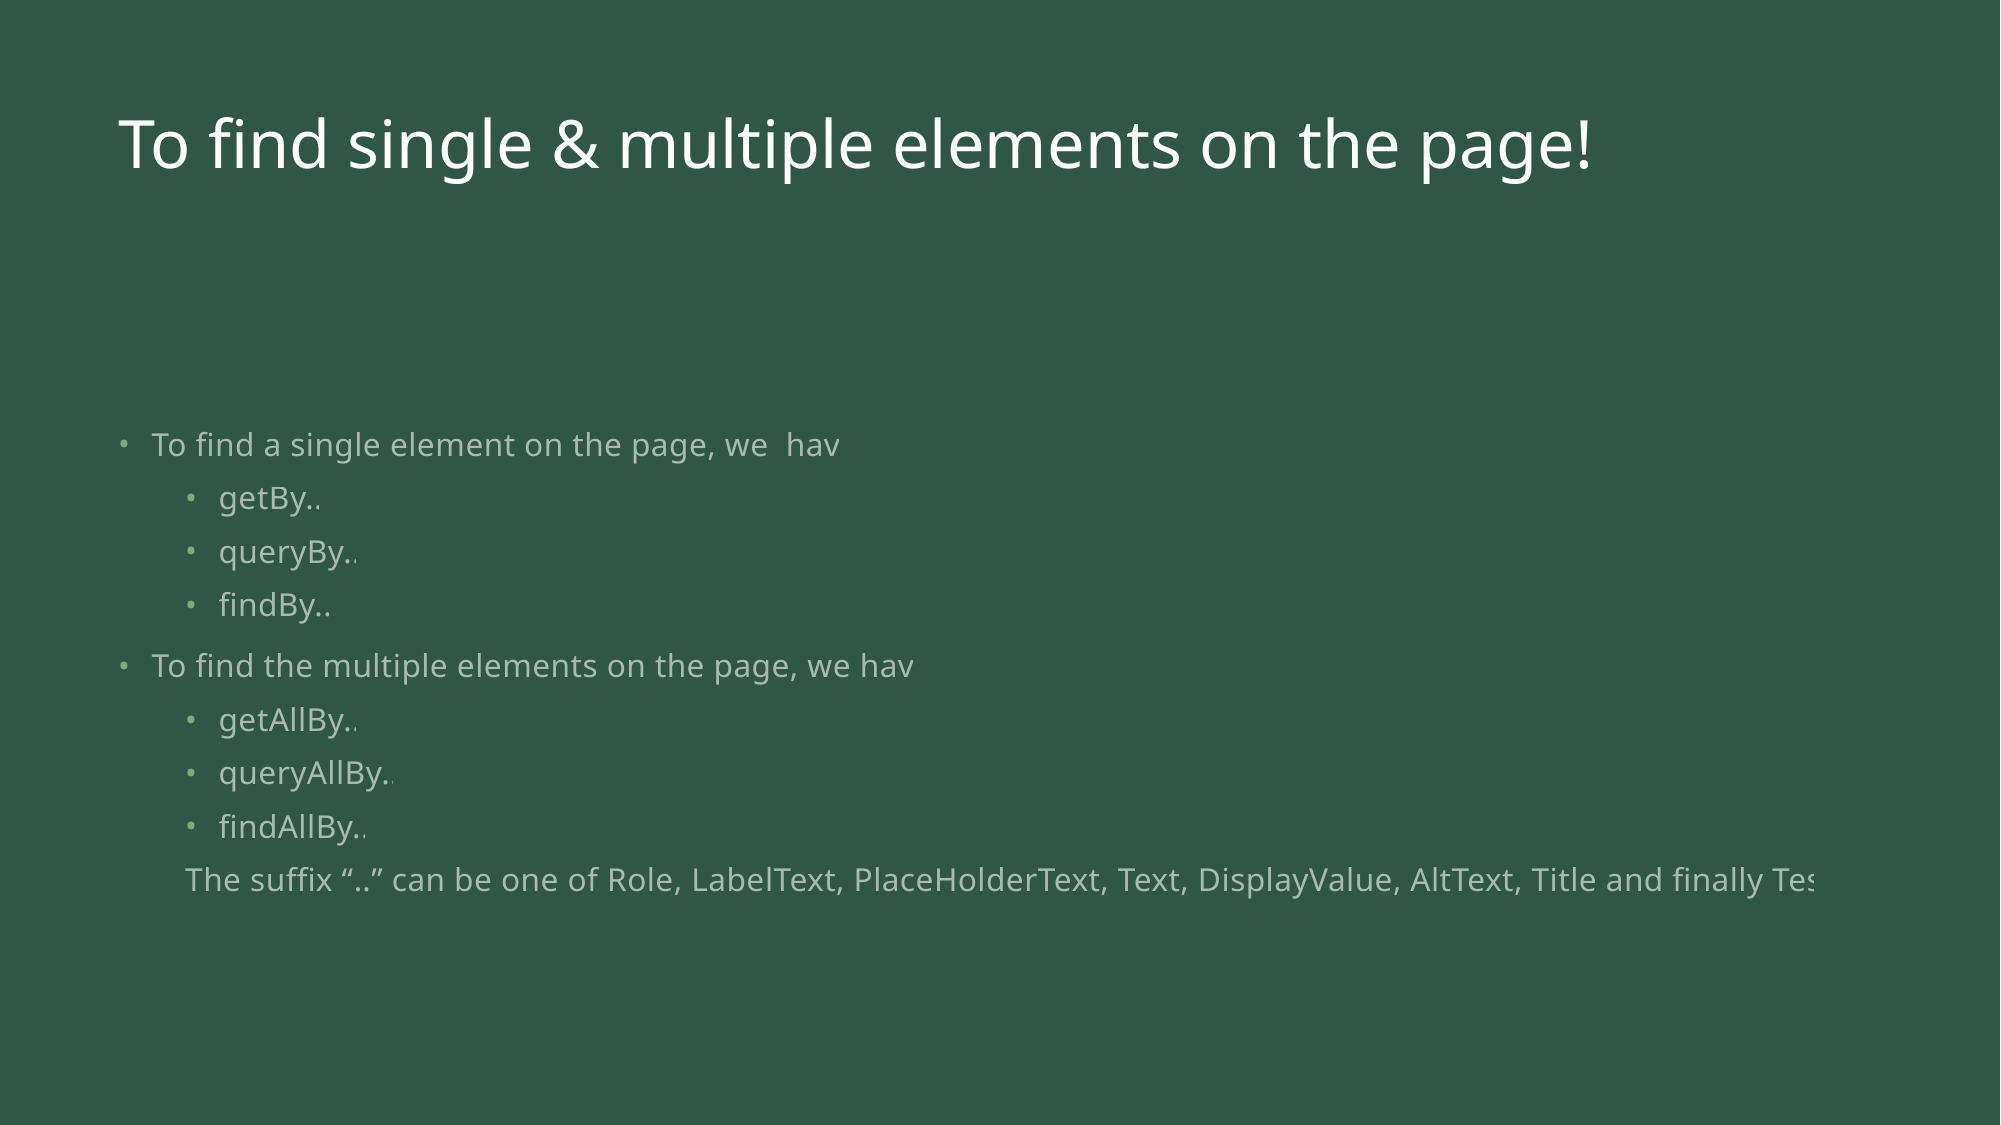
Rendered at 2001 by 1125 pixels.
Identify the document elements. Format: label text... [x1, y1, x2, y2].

title To find single & multiple elements on the page! [118, 101, 1878, 344]
list To find a single element on the page, we have getBy.. queryBy.. findBy.. To find the multiple elements on the page, we have getAllBy.. queryAllBy.. findAllBy.. The suffix “..” can be one of Role, LabelText, PlaceHolderText, Text, DisplayValue, AltText, Title and finally TestId [118, 416, 1878, 947]
